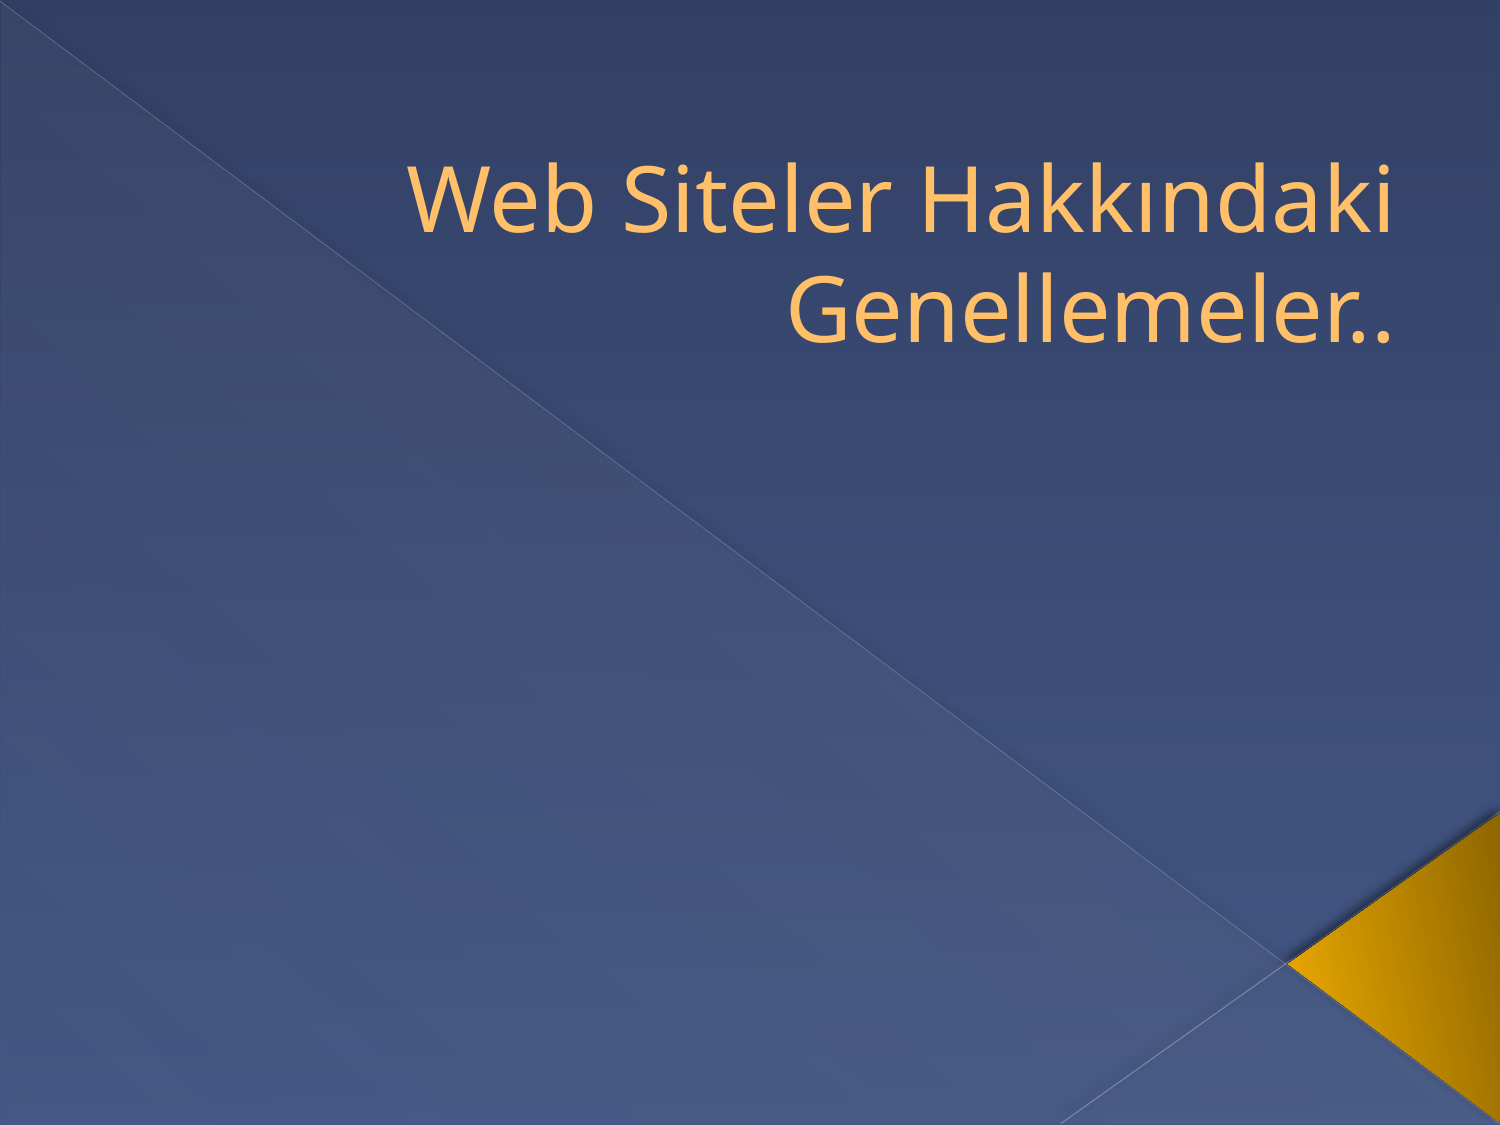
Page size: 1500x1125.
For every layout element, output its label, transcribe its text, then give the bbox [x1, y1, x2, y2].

title Web Siteler Hakkındaki Genellemeler.. [88, 127, 1412, 369]
